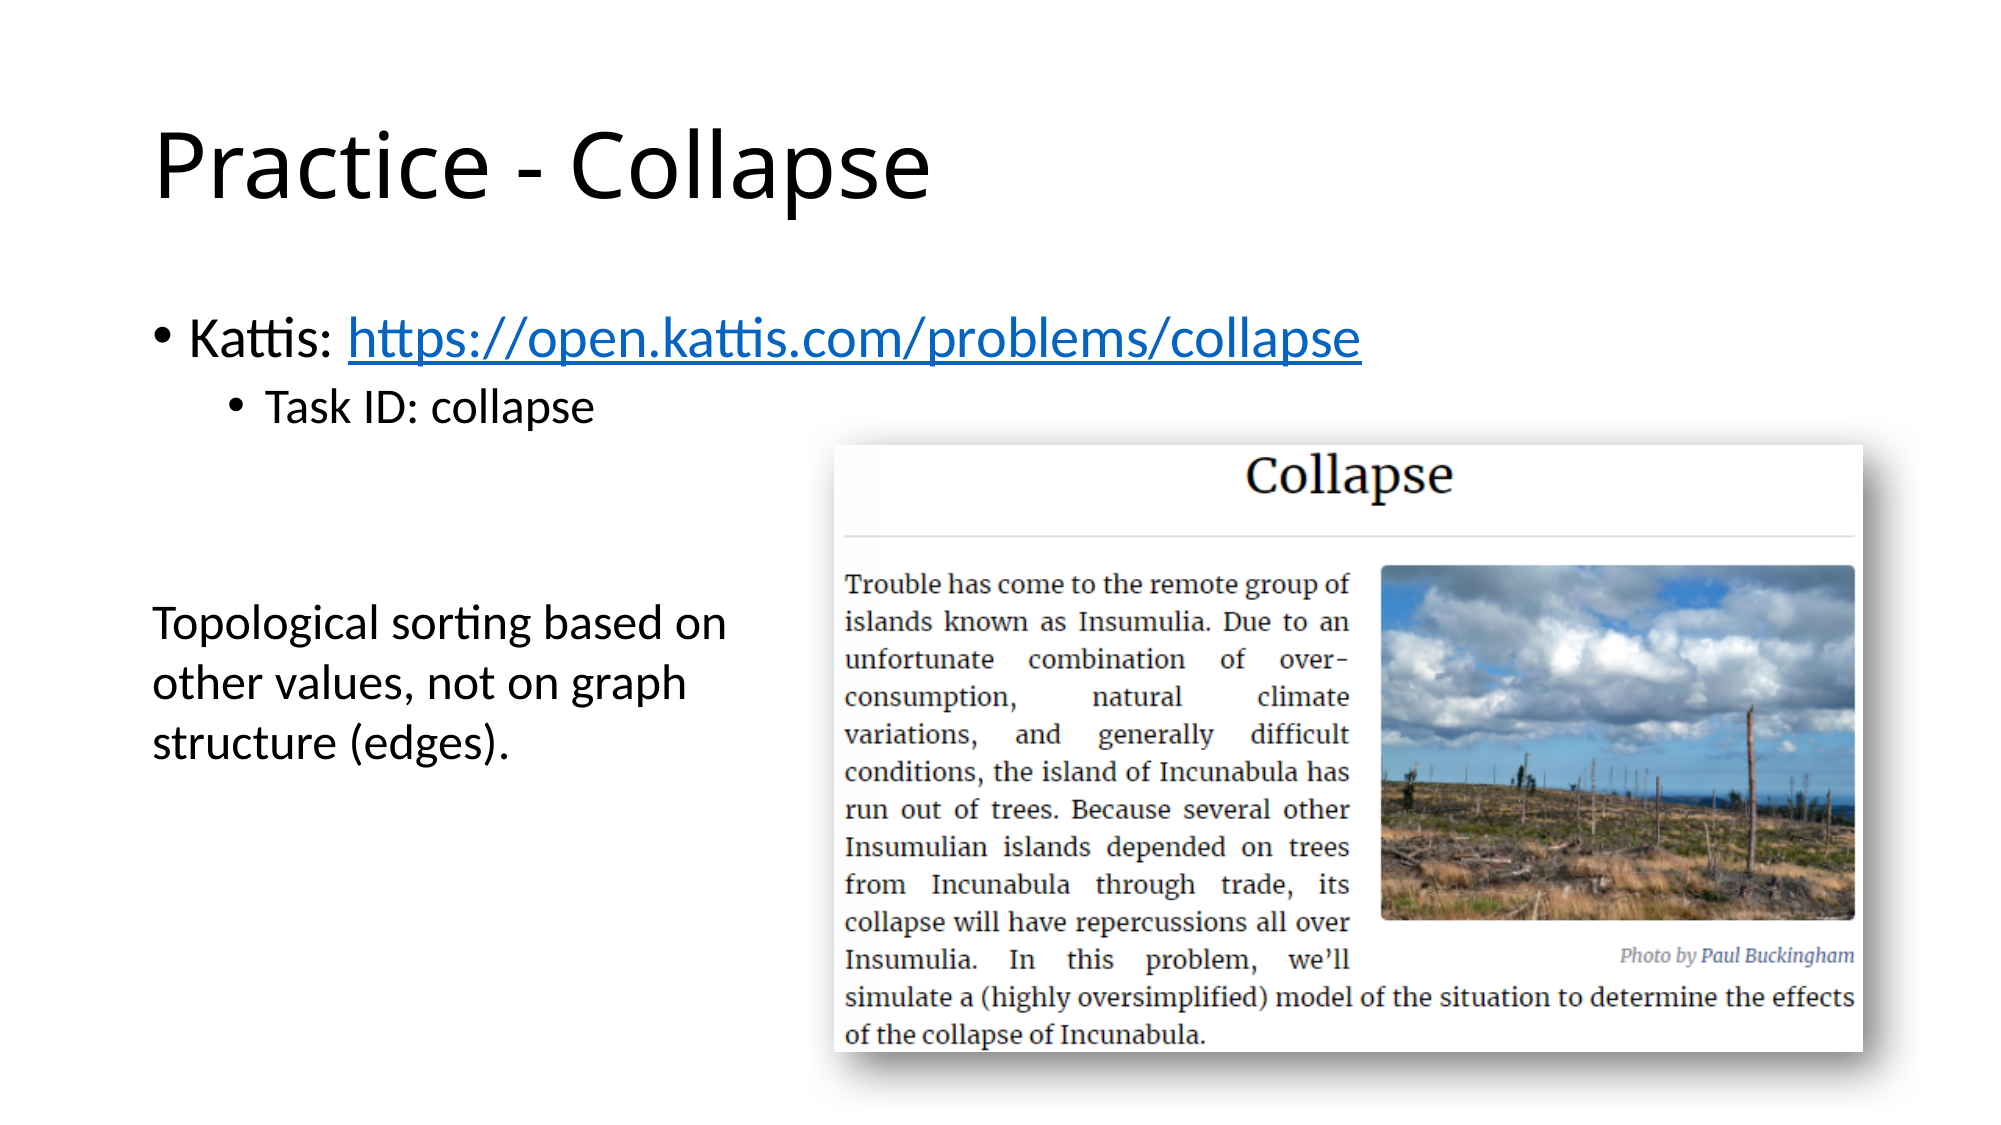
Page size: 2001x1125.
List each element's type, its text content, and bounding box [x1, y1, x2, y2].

picture [834, 445, 1863, 1053]
text_box Topological sorting based on other values, not on graph structure (edges). [137, 581, 759, 777]
title Practice - Collapse [137, 59, 1863, 278]
list Kattis: https://open.kattis.com/problems/collapse Task ID: collapse [137, 299, 1863, 1014]
